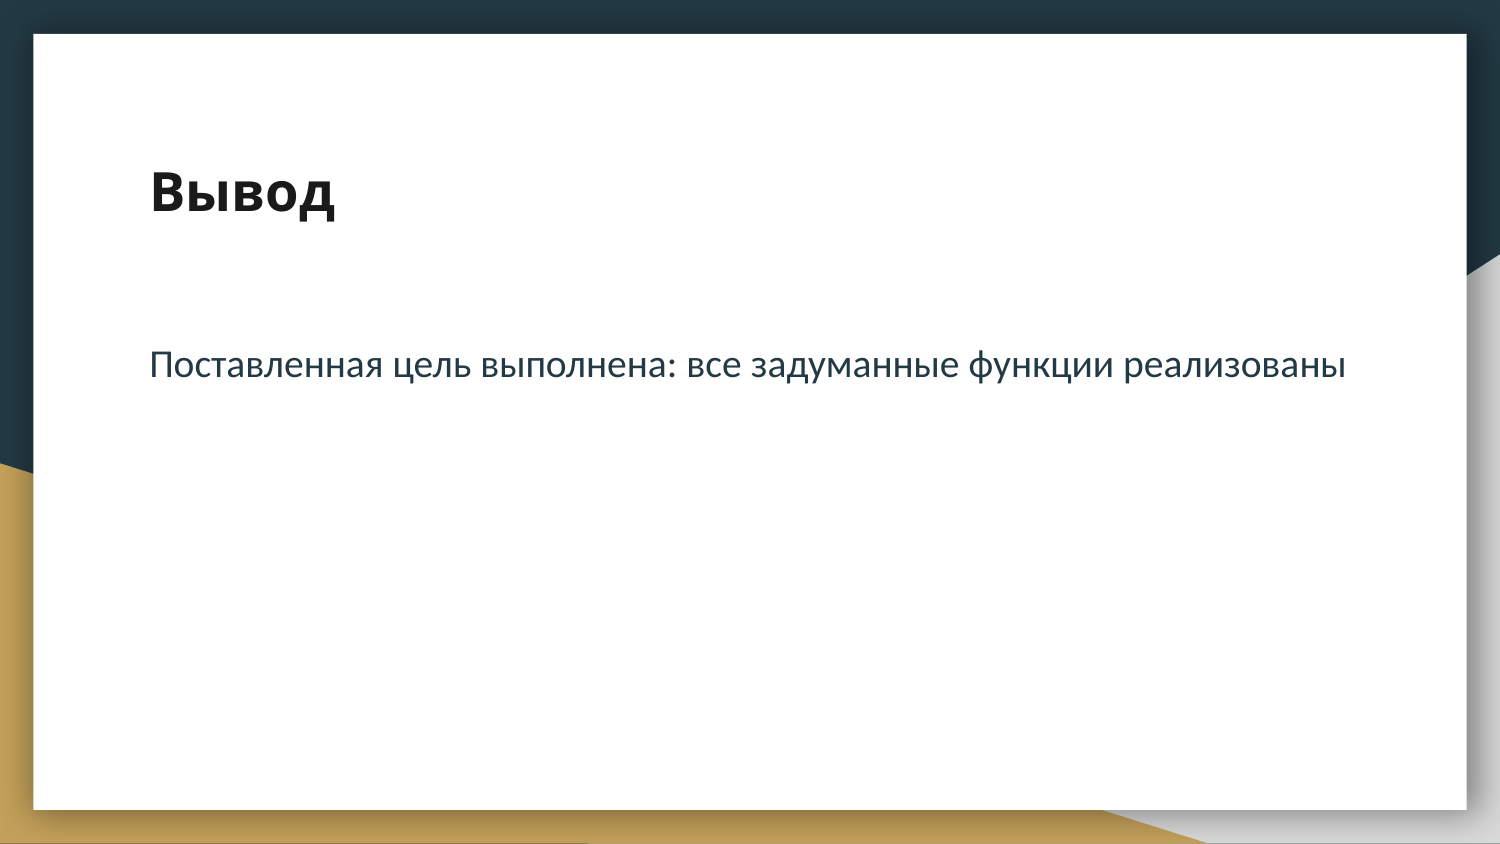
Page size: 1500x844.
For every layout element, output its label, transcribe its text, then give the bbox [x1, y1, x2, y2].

list Поставленная цель выполнена: все задуманные функции реализованы [134, 326, 1366, 729]
title Вывод [134, 138, 1366, 296]
